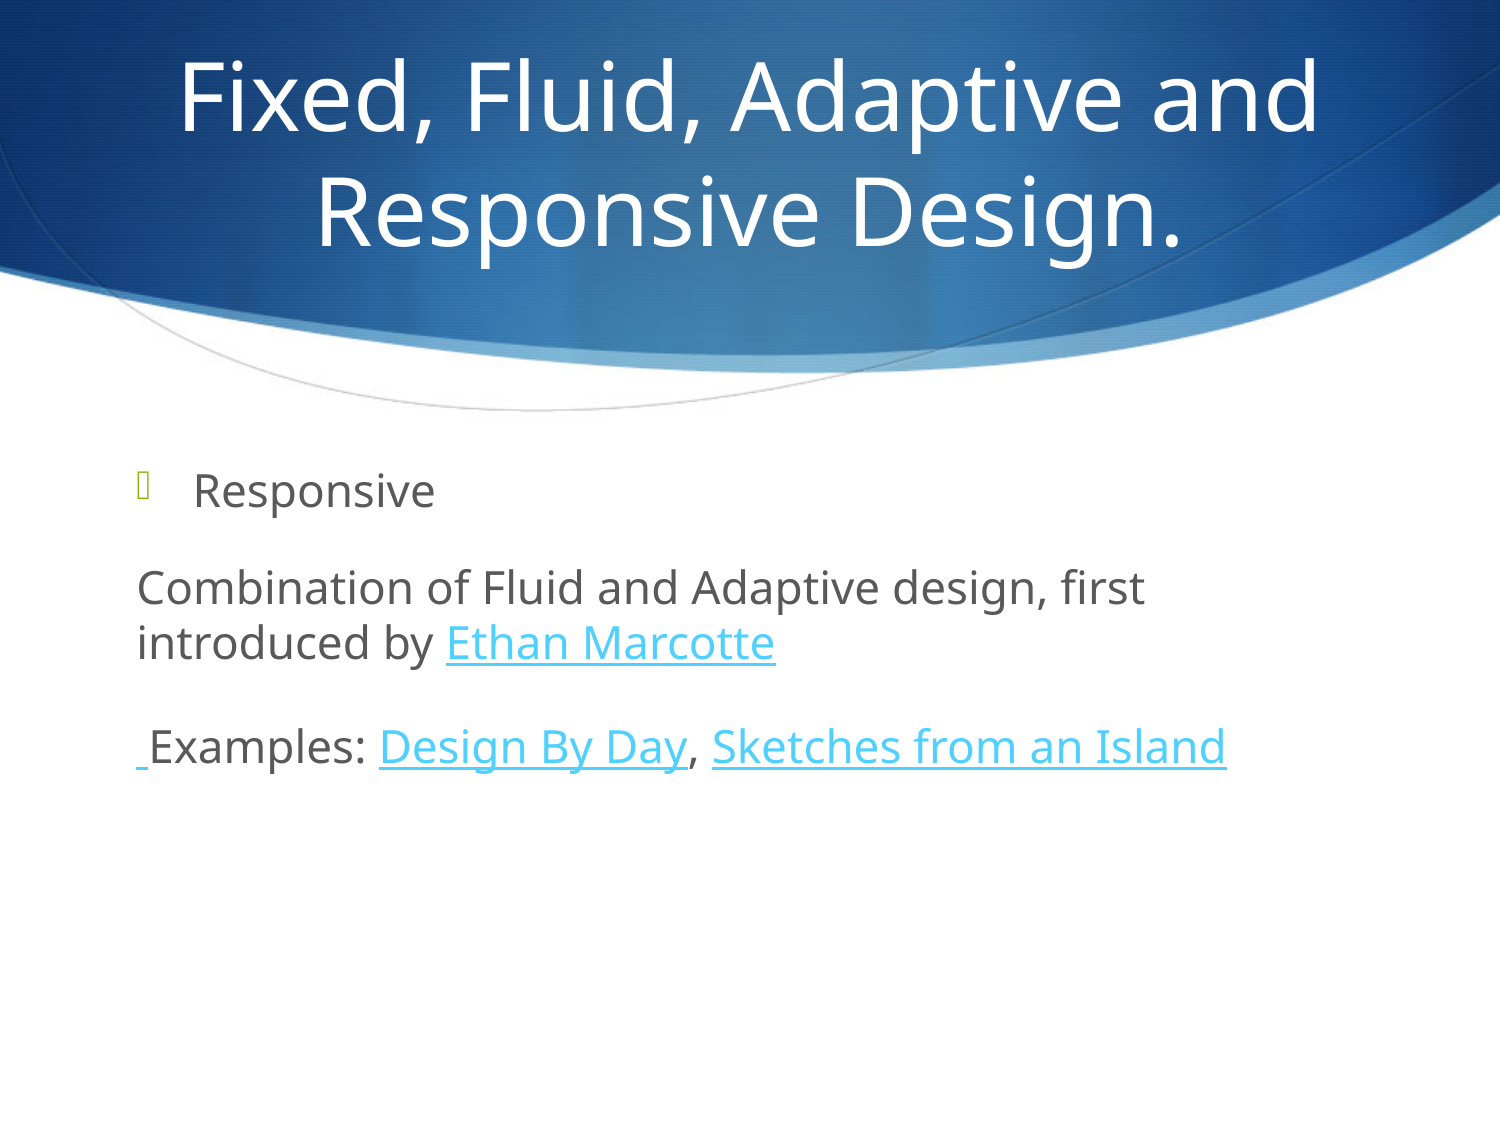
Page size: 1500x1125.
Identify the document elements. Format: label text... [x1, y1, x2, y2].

list Responsive Combination of Fluid and Adaptive design, first introduced by Ethan Marcotte Examples: Design By Day, Sketches from an Island [121, 454, 1379, 991]
picture [0, 0, 1500, 1125]
title Fixed, Fluid, Adaptive and Responsive Design. [75, 56, 1425, 245]
